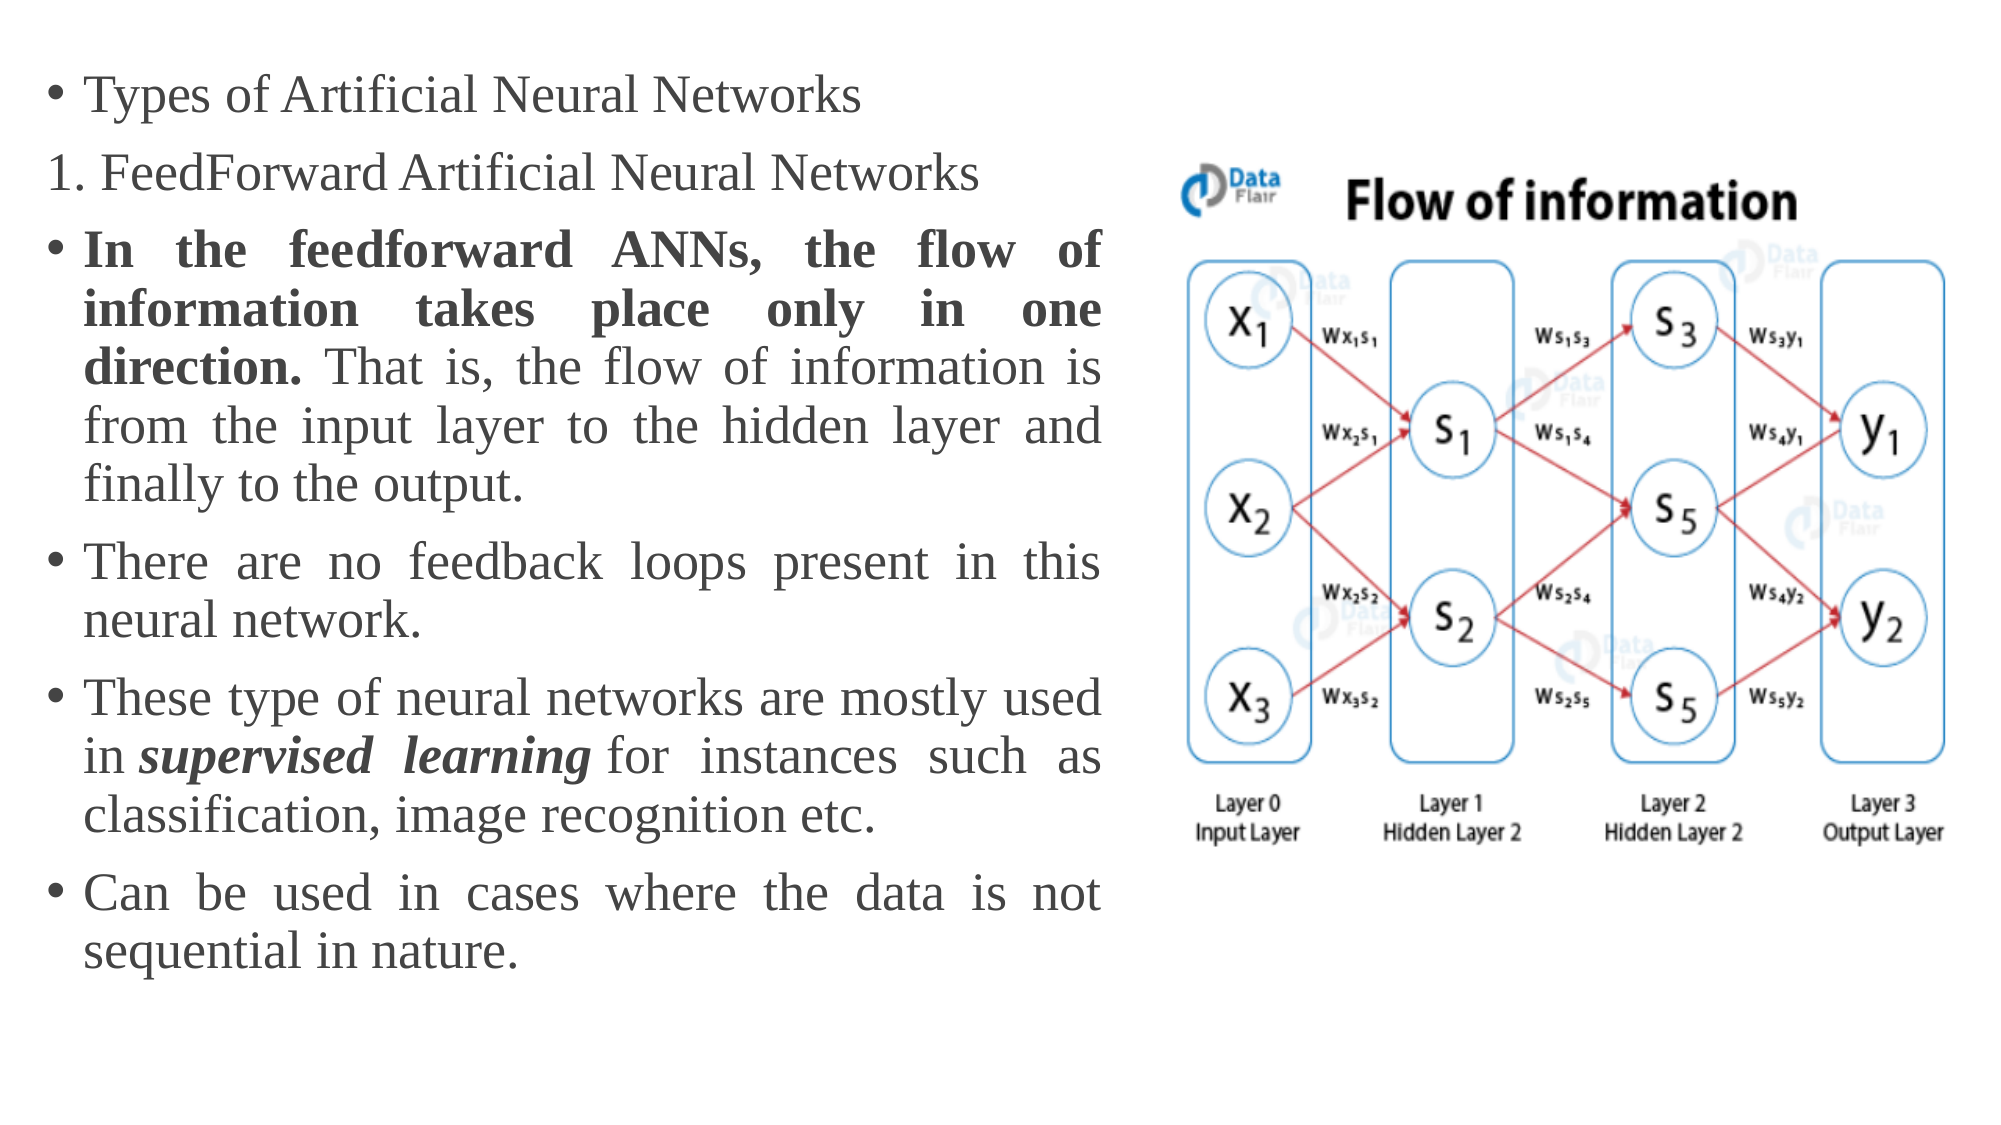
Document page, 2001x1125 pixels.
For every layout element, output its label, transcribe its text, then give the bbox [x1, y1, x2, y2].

list Types of Artificial Neural Networks 1. FeedForward Artificial Neural Networks In the feedforward ANNs, the flow of information takes place only in one direction. That is, the flow of information is from the input layer to the hidden layer and finally to the output. There are no feedback loops present in this neural network. These type of neural networks are mostly used in supervised learning for instances such as classification, image recognition etc. Can be used in cases where the data is not sequential in nature. [31, 58, 1119, 992]
picture [1123, 159, 2000, 867]
